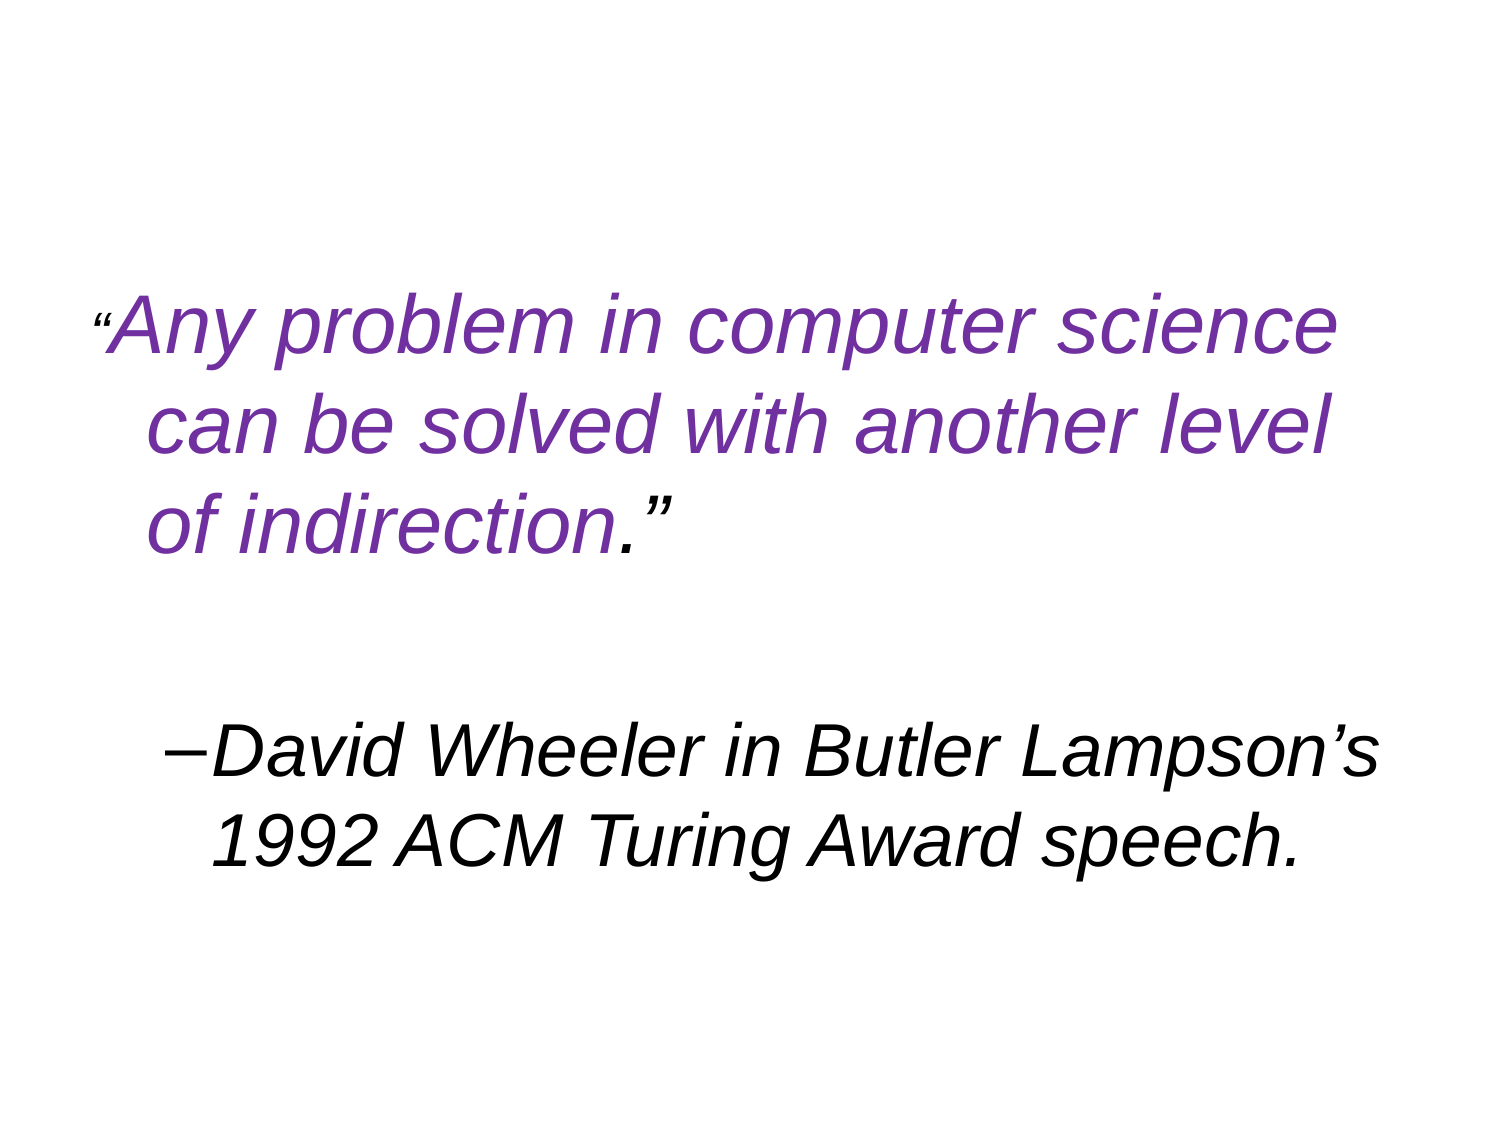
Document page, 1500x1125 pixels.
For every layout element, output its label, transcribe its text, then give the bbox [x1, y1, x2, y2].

list “Any problem in computer science can be solved with another level of indirection.” David Wheeler in Butler Lampson’s 1992 ACM Turing Award speech. [75, 262, 1425, 1005]
